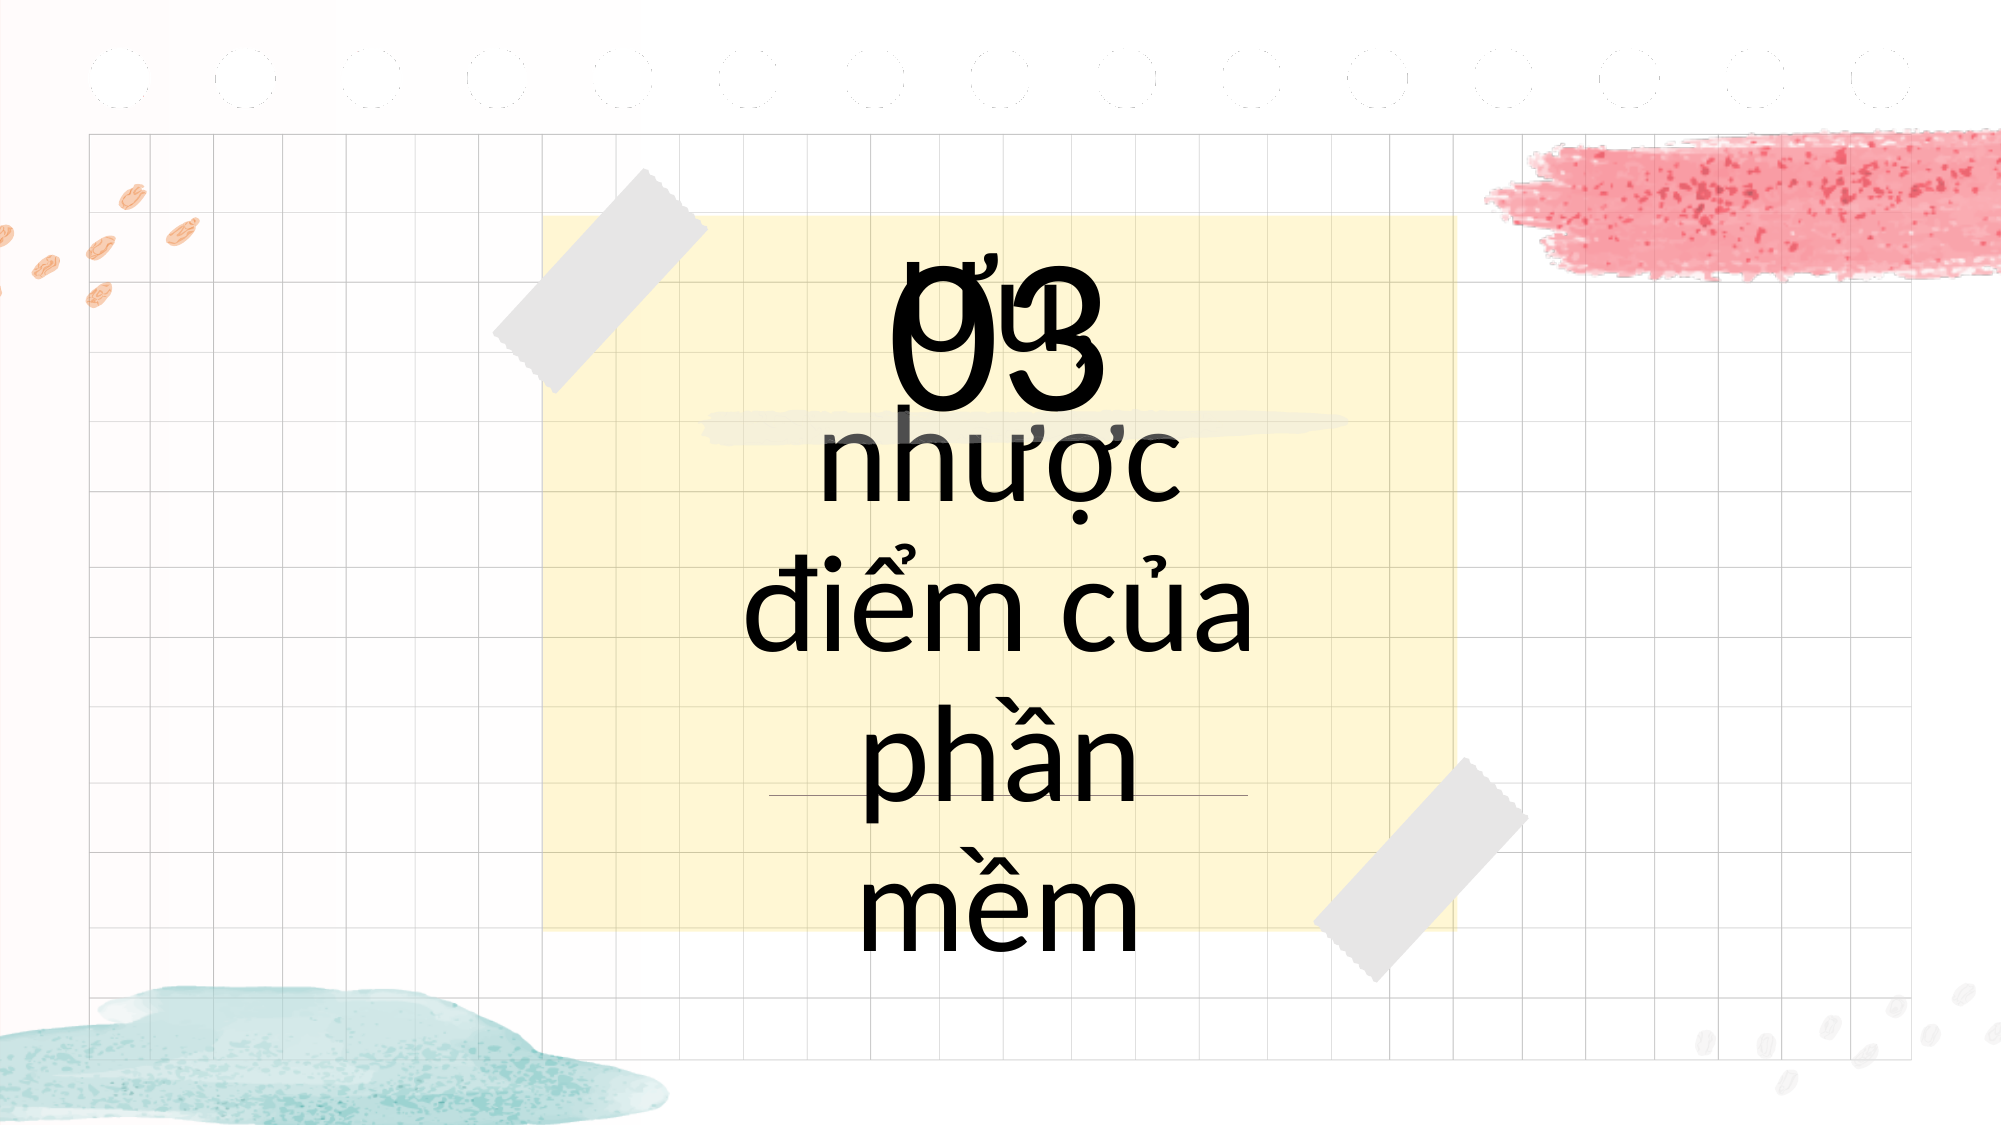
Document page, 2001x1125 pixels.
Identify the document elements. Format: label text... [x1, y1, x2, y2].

title 03 [840, 225, 1160, 407]
picture [0, 0, 2000, 1125]
text_box [543, 215, 1458, 932]
title Ưu, nhược điểm của phần mềm [678, 500, 1321, 713]
text_box [492, 168, 709, 394]
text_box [697, 408, 1350, 448]
text_box [1313, 757, 1529, 983]
